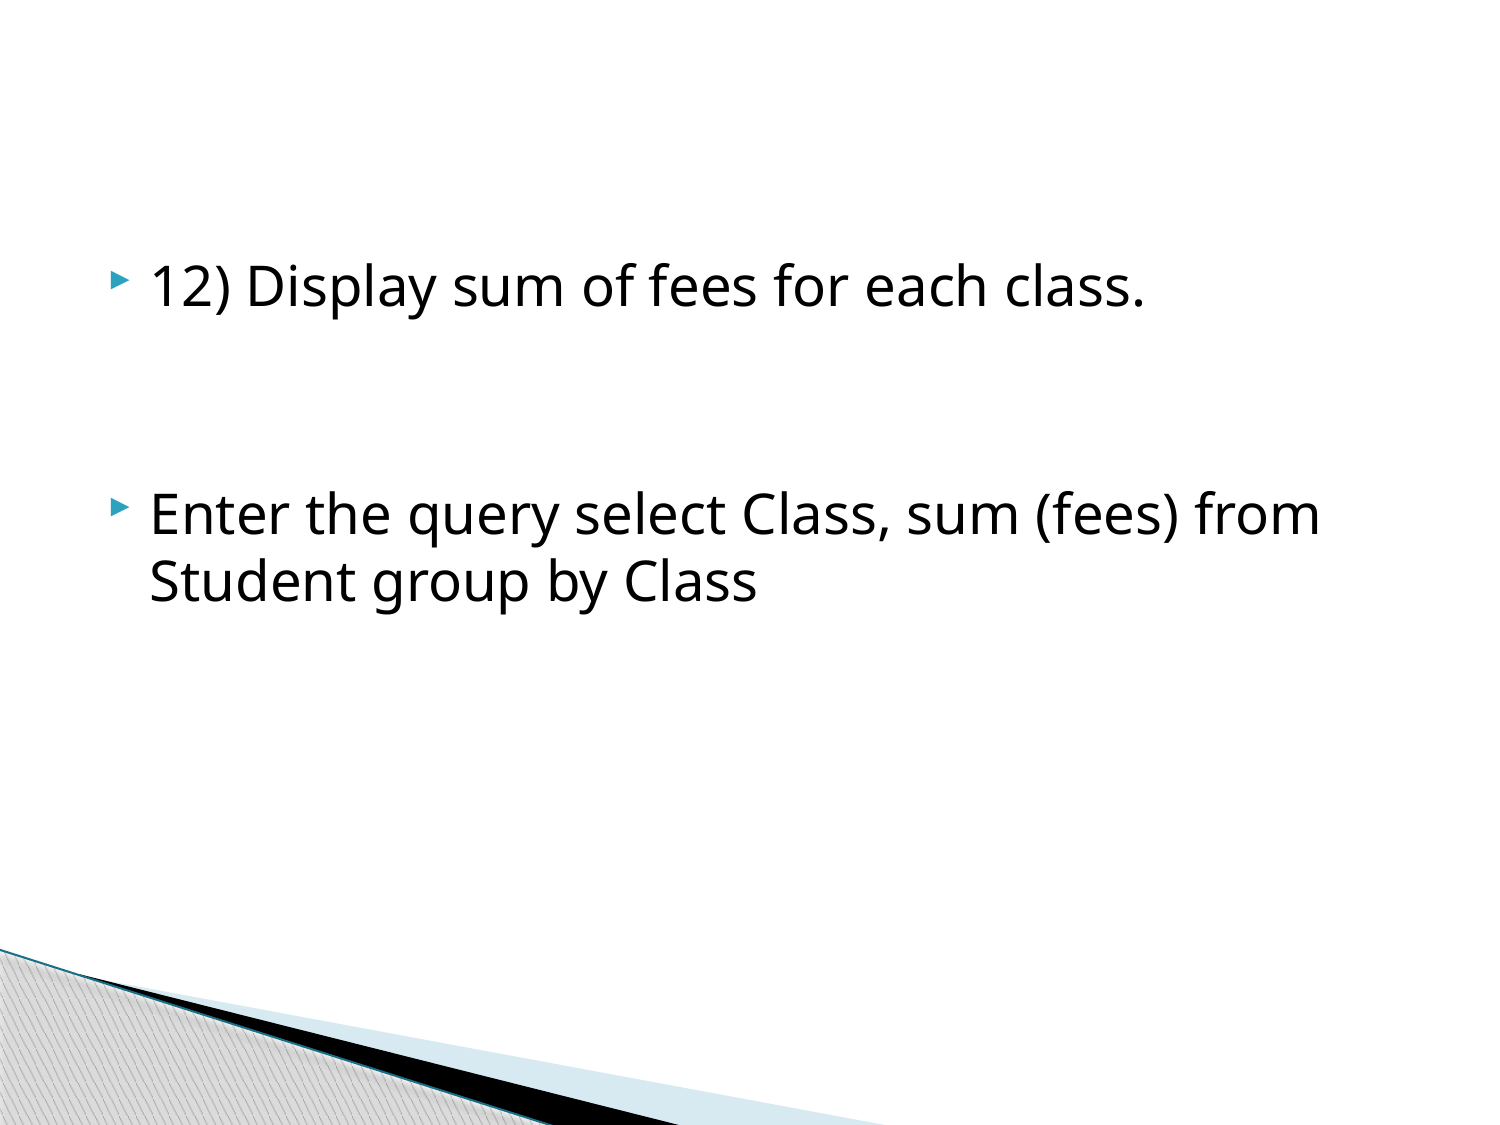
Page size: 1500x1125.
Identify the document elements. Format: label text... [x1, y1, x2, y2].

list 12) Display sum of fees for each class. Enter the query select Class, sum (fees) from Student group by Class [75, 243, 1425, 986]
